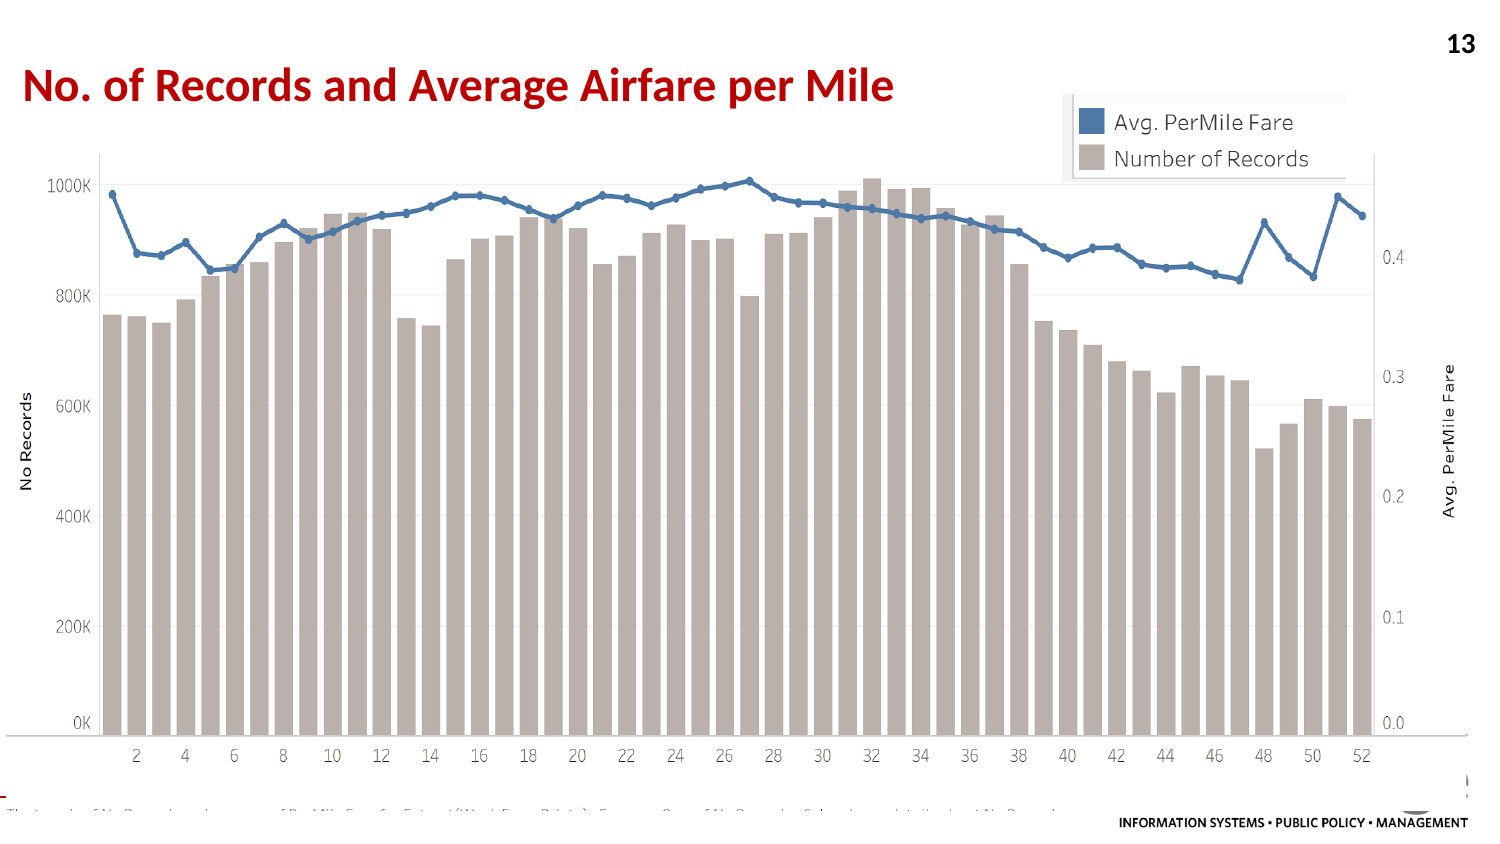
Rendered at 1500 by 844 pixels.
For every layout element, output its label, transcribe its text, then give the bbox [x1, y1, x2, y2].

picture [0, 94, 1482, 841]
text_box No. of Records and Average Airfare per Mile [11, 41, 937, 126]
slide_number 13 [1396, 13, 1487, 79]
